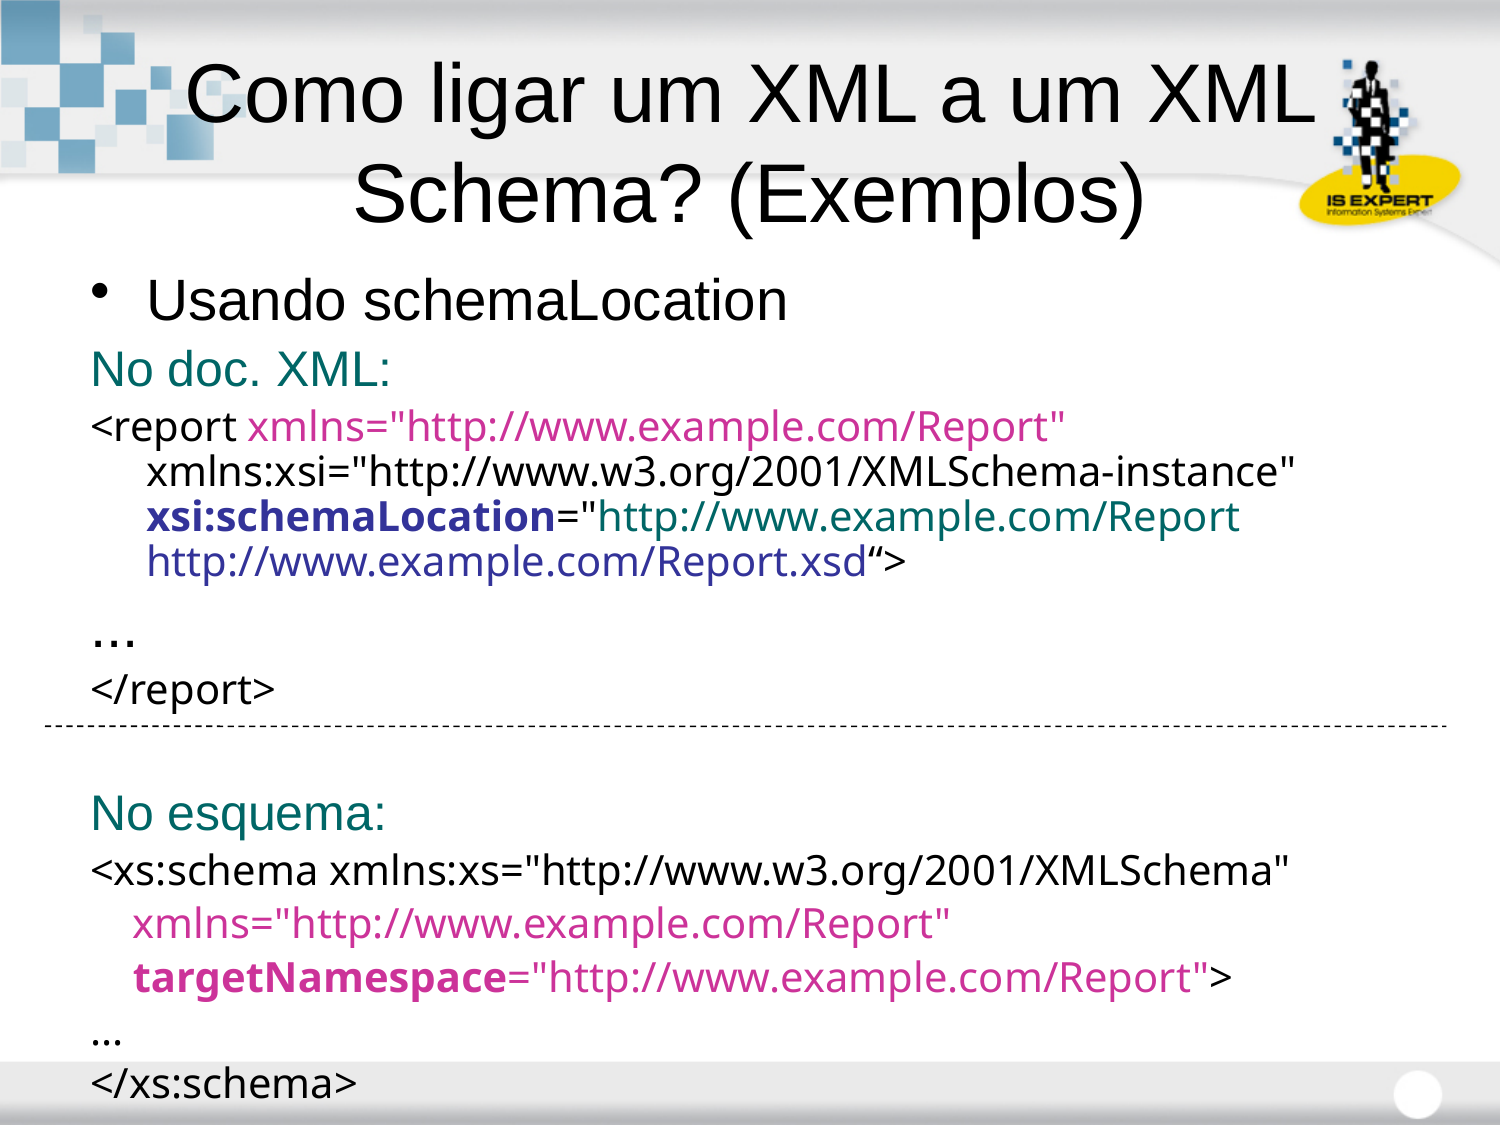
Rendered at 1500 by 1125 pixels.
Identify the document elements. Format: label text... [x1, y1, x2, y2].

title Como ligar um XML a um XML Schema? (Exemplos) [74, 44, 1426, 233]
list Usando schemaLocation No doc. XML: <report xmlns="http://www.example.com/Report" xmlns:xsi="http://www.w3.org/2001/XMLSchema-instance" xsi:schemaLocation="http://www.example.com/Report http://www.example.com/Report.xsd“> ... </report> No esquema: <xs:schema xmlns:xs="http://www.w3.org/2001/XMLSchema" xmlns="http://www.example.com/Report" targetNamespace="http://www.example.com/Report"> ... </xs:schema> [74, 262, 1426, 1006]
picture [0, 0, 1500, 1125]
